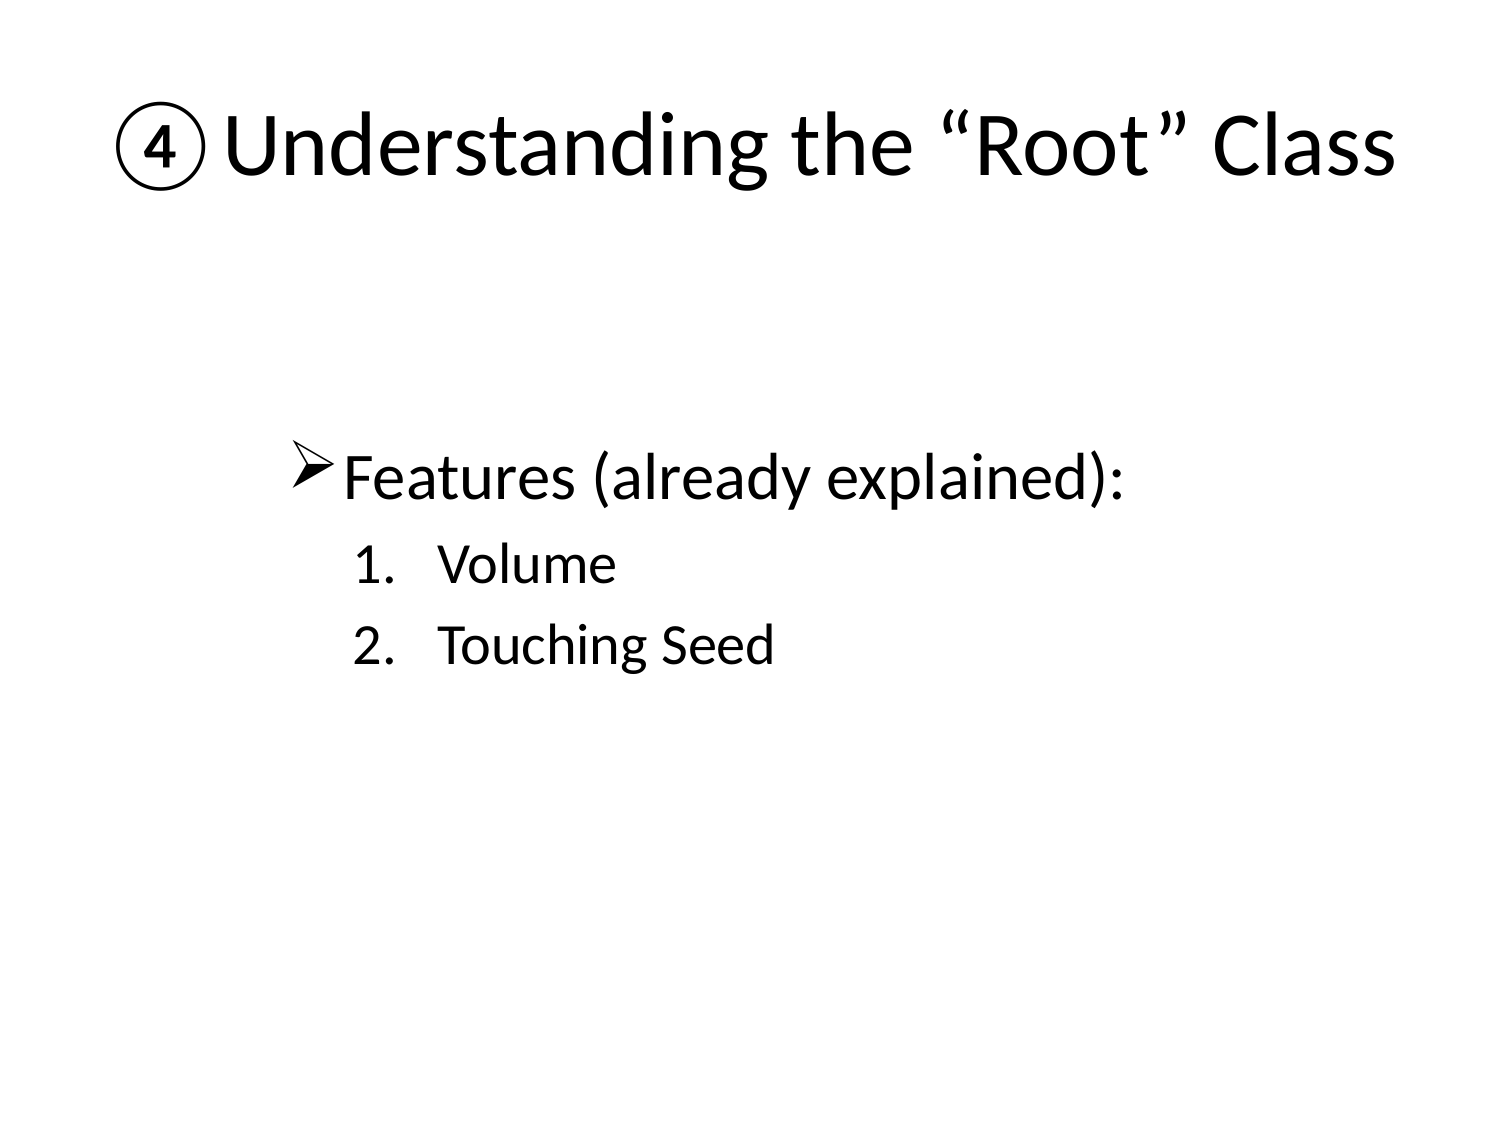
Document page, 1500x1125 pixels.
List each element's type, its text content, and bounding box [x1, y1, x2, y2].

list Features (already explained): Volume Touching Seed [272, 425, 1189, 696]
title Understanding the “Root” Class [75, 45, 1425, 233]
